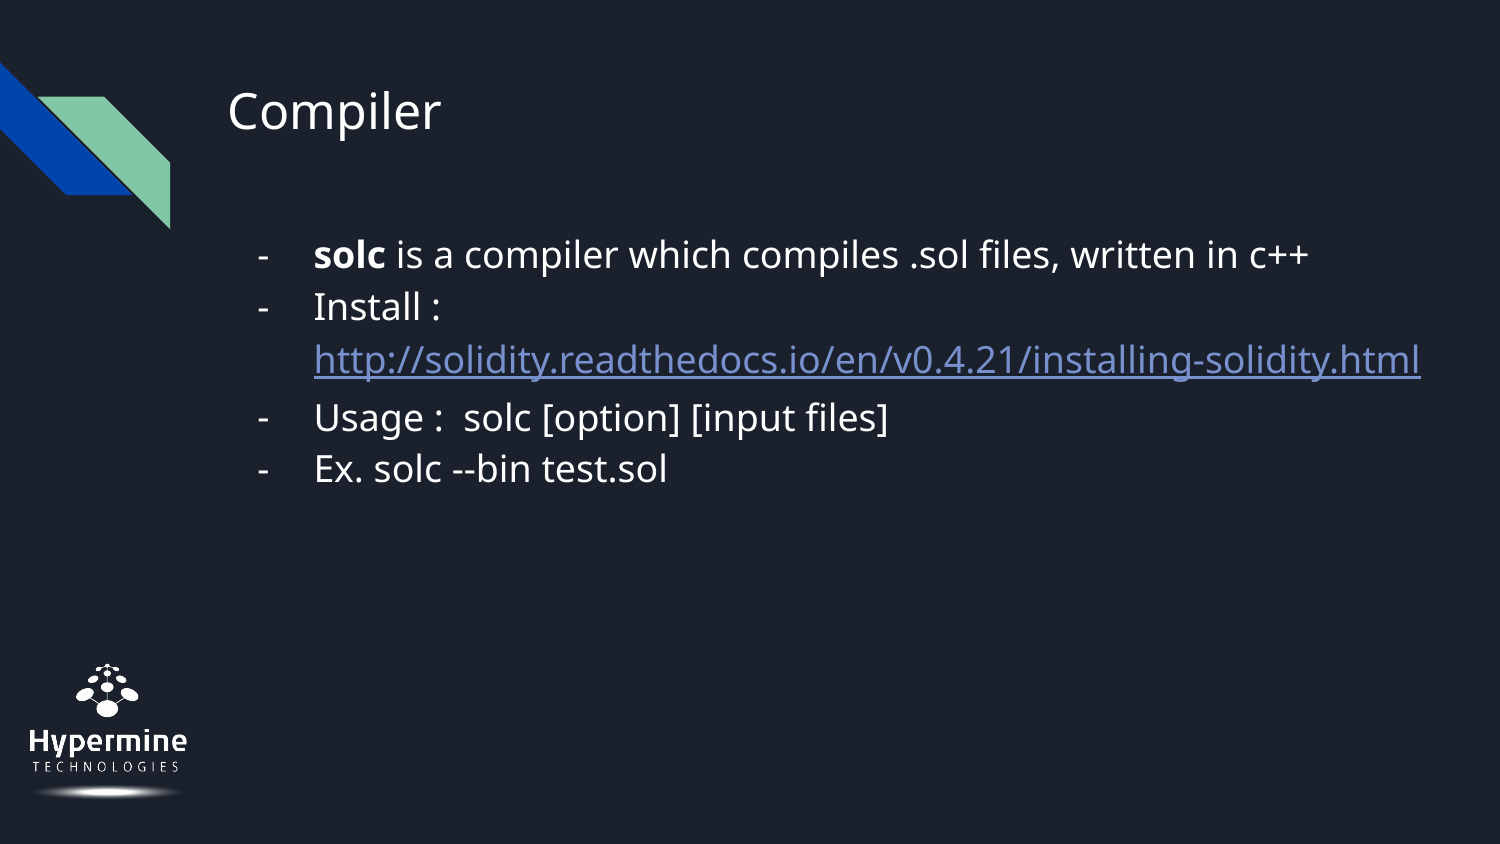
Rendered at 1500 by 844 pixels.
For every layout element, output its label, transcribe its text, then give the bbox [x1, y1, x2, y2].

list solc is a compiler which compiles .sol files, written in c++ Install : http://solidity.readthedocs.io/en/v0.4.21/installing-solidity.html Usage : solc [option] [input files] Ex. solc --bin test.sol [223, 209, 1470, 819]
title Compiler [212, 64, 1482, 175]
picture [25, 662, 192, 801]
